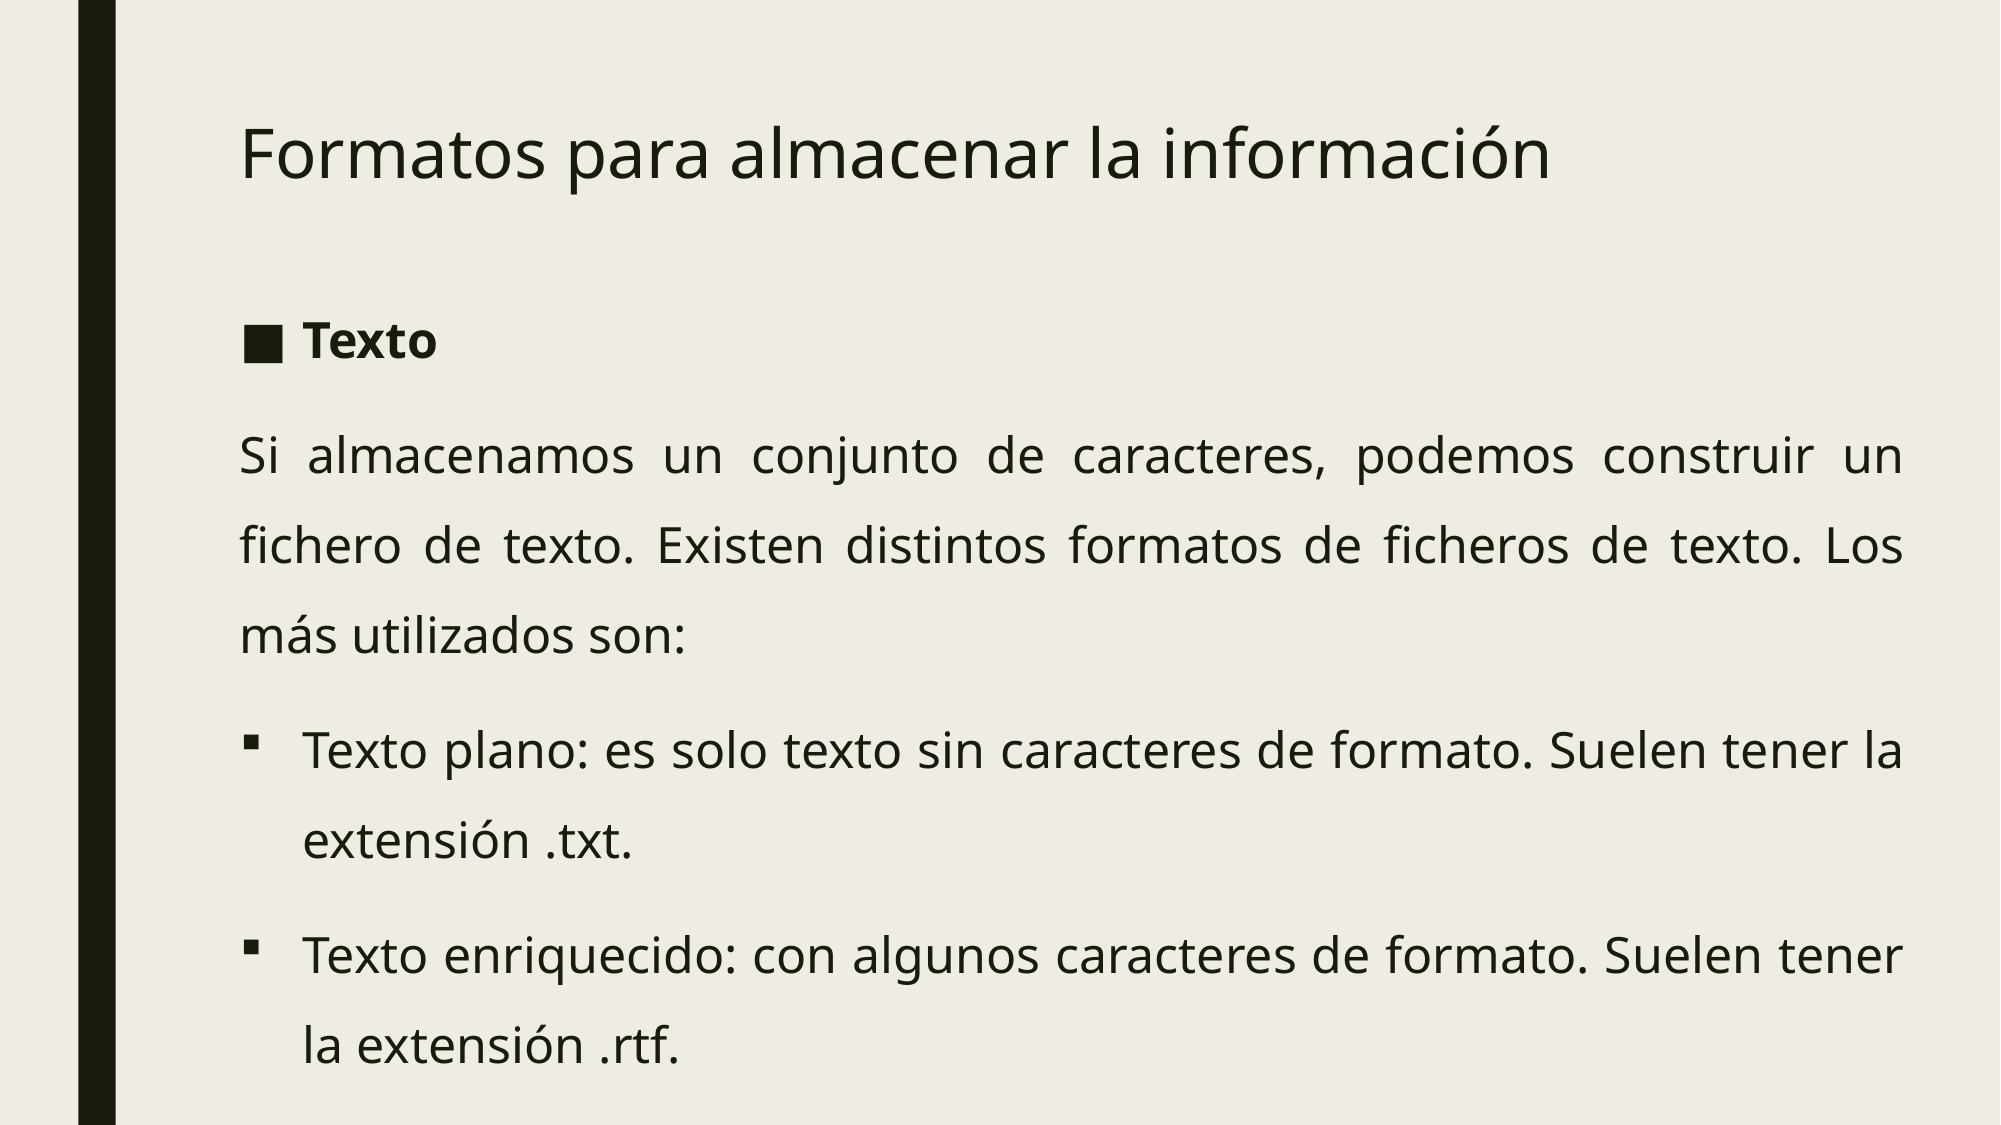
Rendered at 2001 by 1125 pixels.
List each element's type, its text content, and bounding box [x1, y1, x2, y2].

text_box Formatos para almacenar la información [224, 112, 1800, 240]
text_box Texto Si almacenamos un conjunto de caracteres, podemos construir un fichero de texto. Existen distintos formatos de ficheros de texto. Los más utilizados son: Texto plano: es solo texto sin caracteres de formato. Suelen tener la extensión .txt. Texto enriquecido: con algunos caracteres de formato. Suelen tener la extensión .rtf. [225, 271, 1921, 1105]
